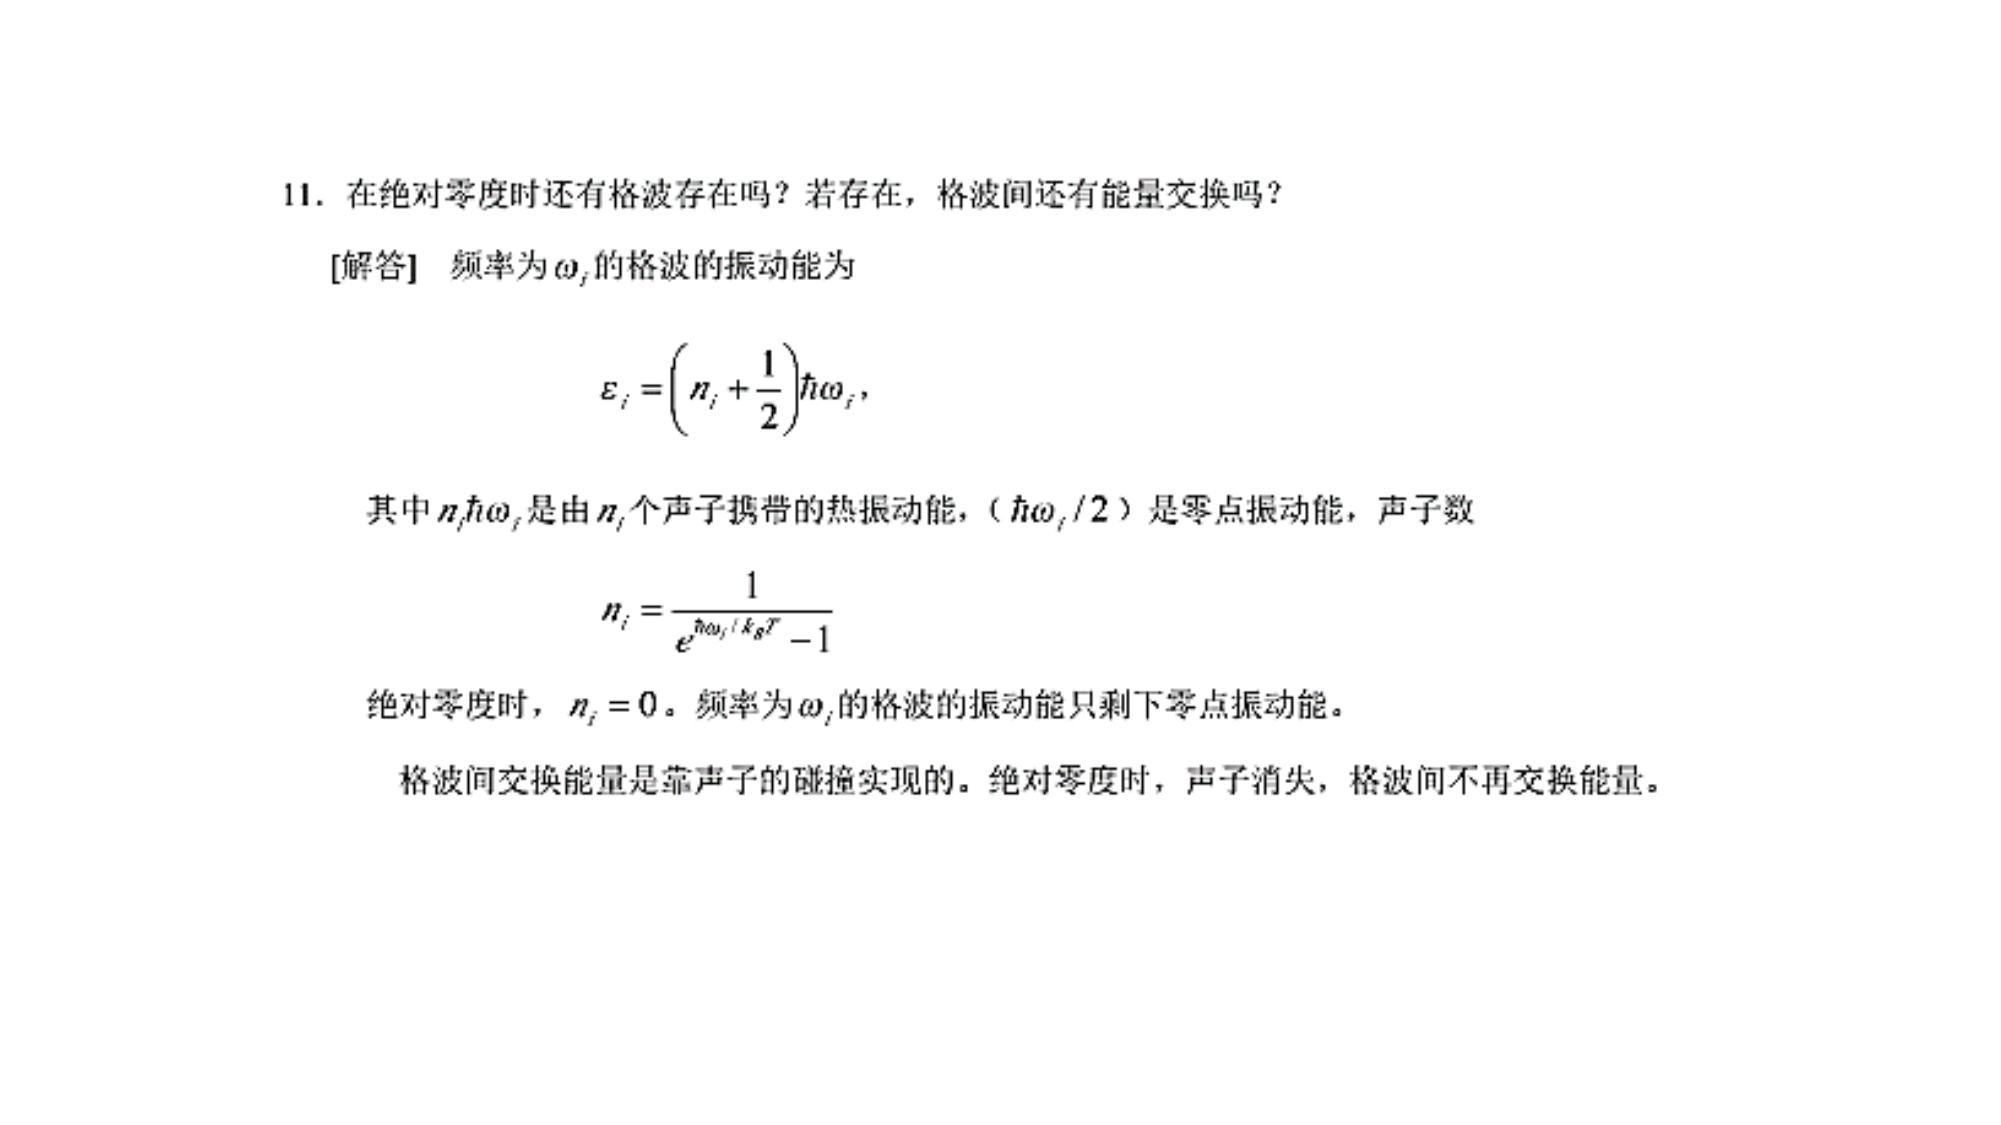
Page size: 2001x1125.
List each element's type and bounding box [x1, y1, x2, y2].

picture [262, 162, 1706, 837]
